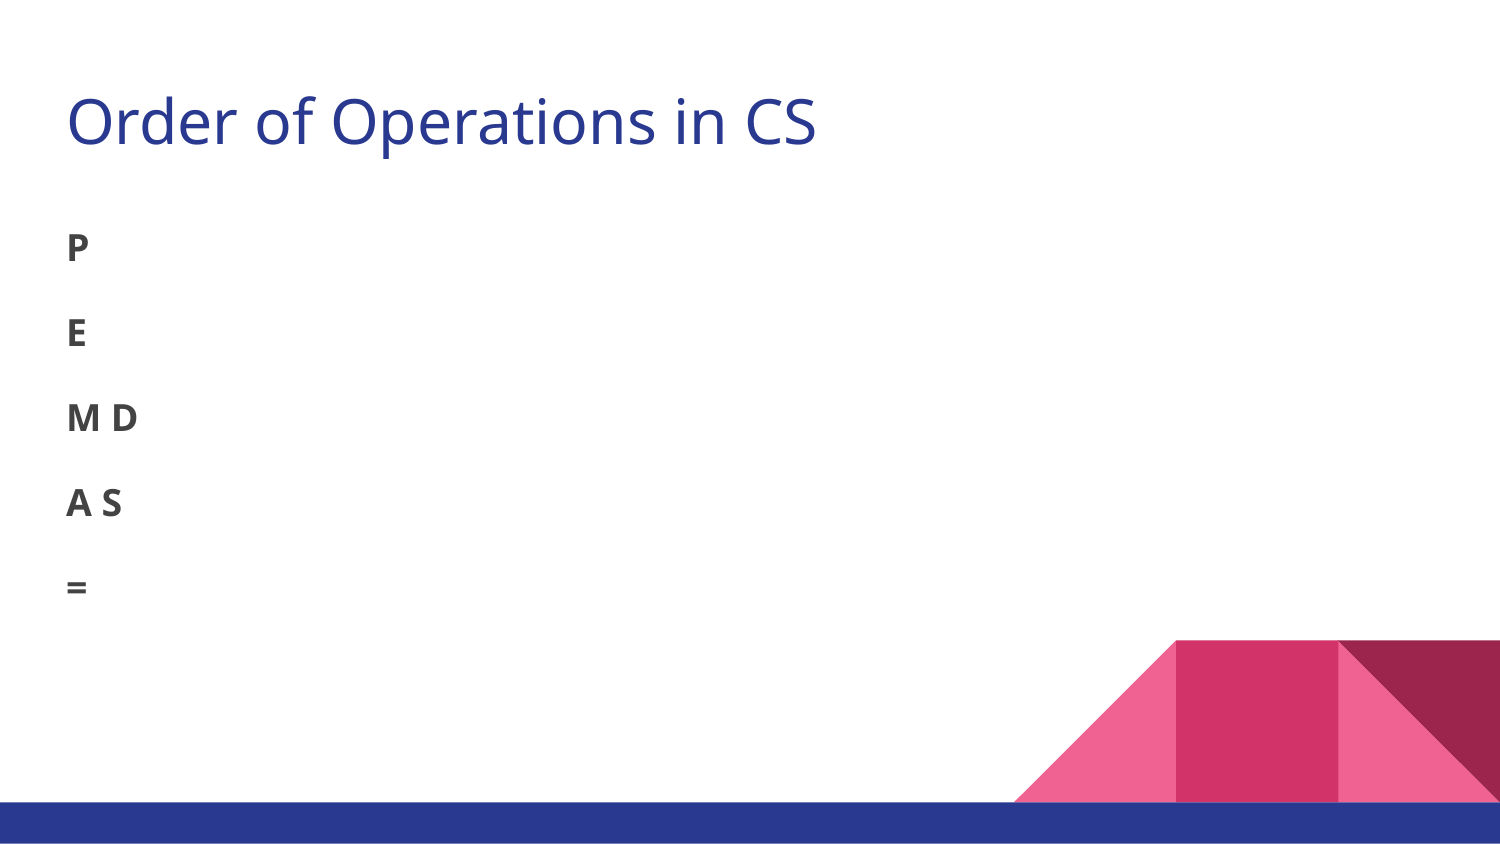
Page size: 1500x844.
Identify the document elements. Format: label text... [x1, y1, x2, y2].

title Order of Operations in CS [51, 67, 1449, 167]
list P E M D A S = [51, 201, 1449, 750]
